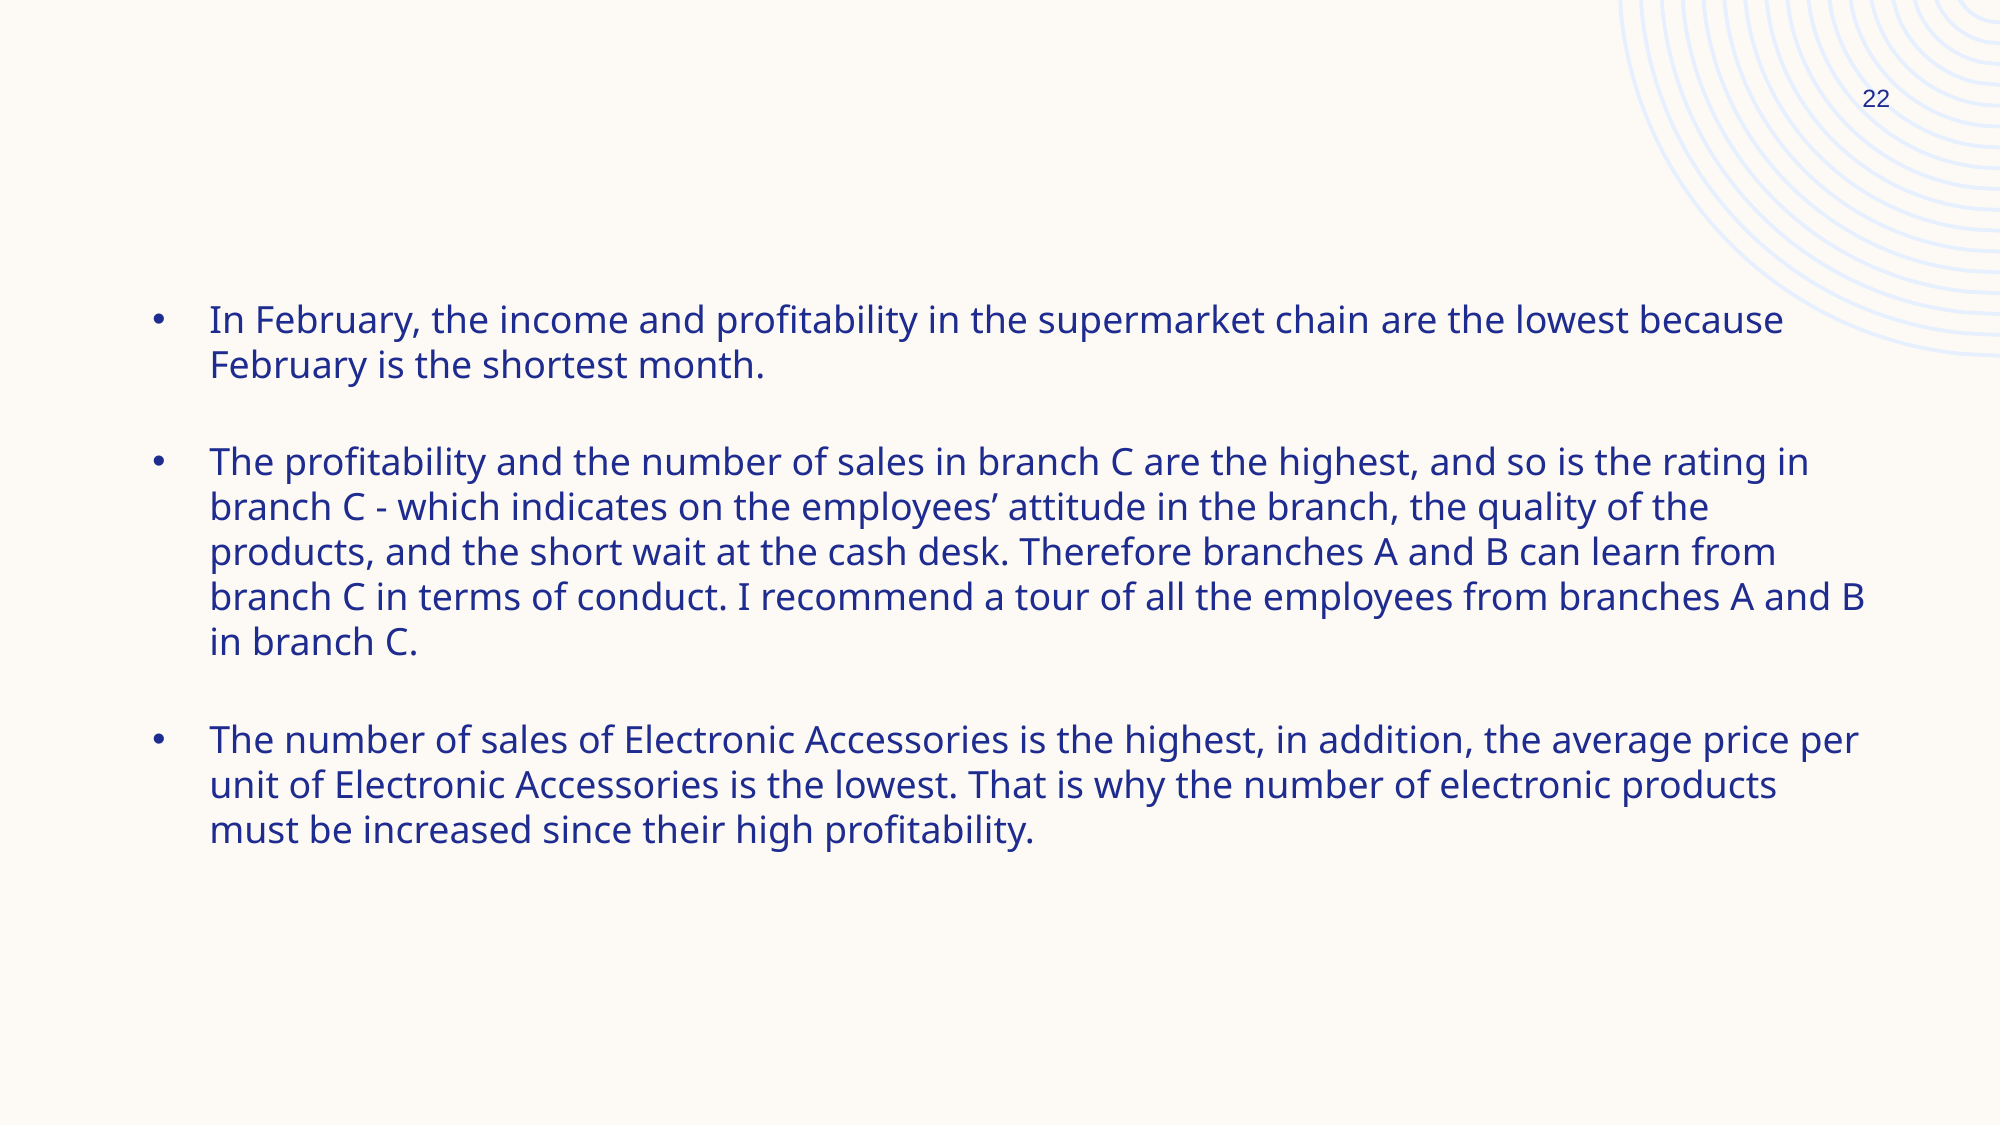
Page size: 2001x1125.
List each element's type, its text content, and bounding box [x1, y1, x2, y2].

slide_number 22 [1795, 75, 1958, 120]
list In February, the income and profitability in the supermarket chain are the lowest because February is the shortest month. The profitability and the number of sales in branch C are the highest, and so is the rating in branch C - which indicates on the employees’ attitude in the branch, the quality of the products, and the short wait at the cash desk. Therefore branches A and B can learn from branch C in terms of conduct. I recommend a tour of all the employees from branches A and B in branch C. The number of sales of Electronic Accessories is the highest, in addition, the average price per unit of Electronic Accessories is the lowest. That is why the number of electronic products must be increased since their high profitability. [137, 288, 1890, 889]
